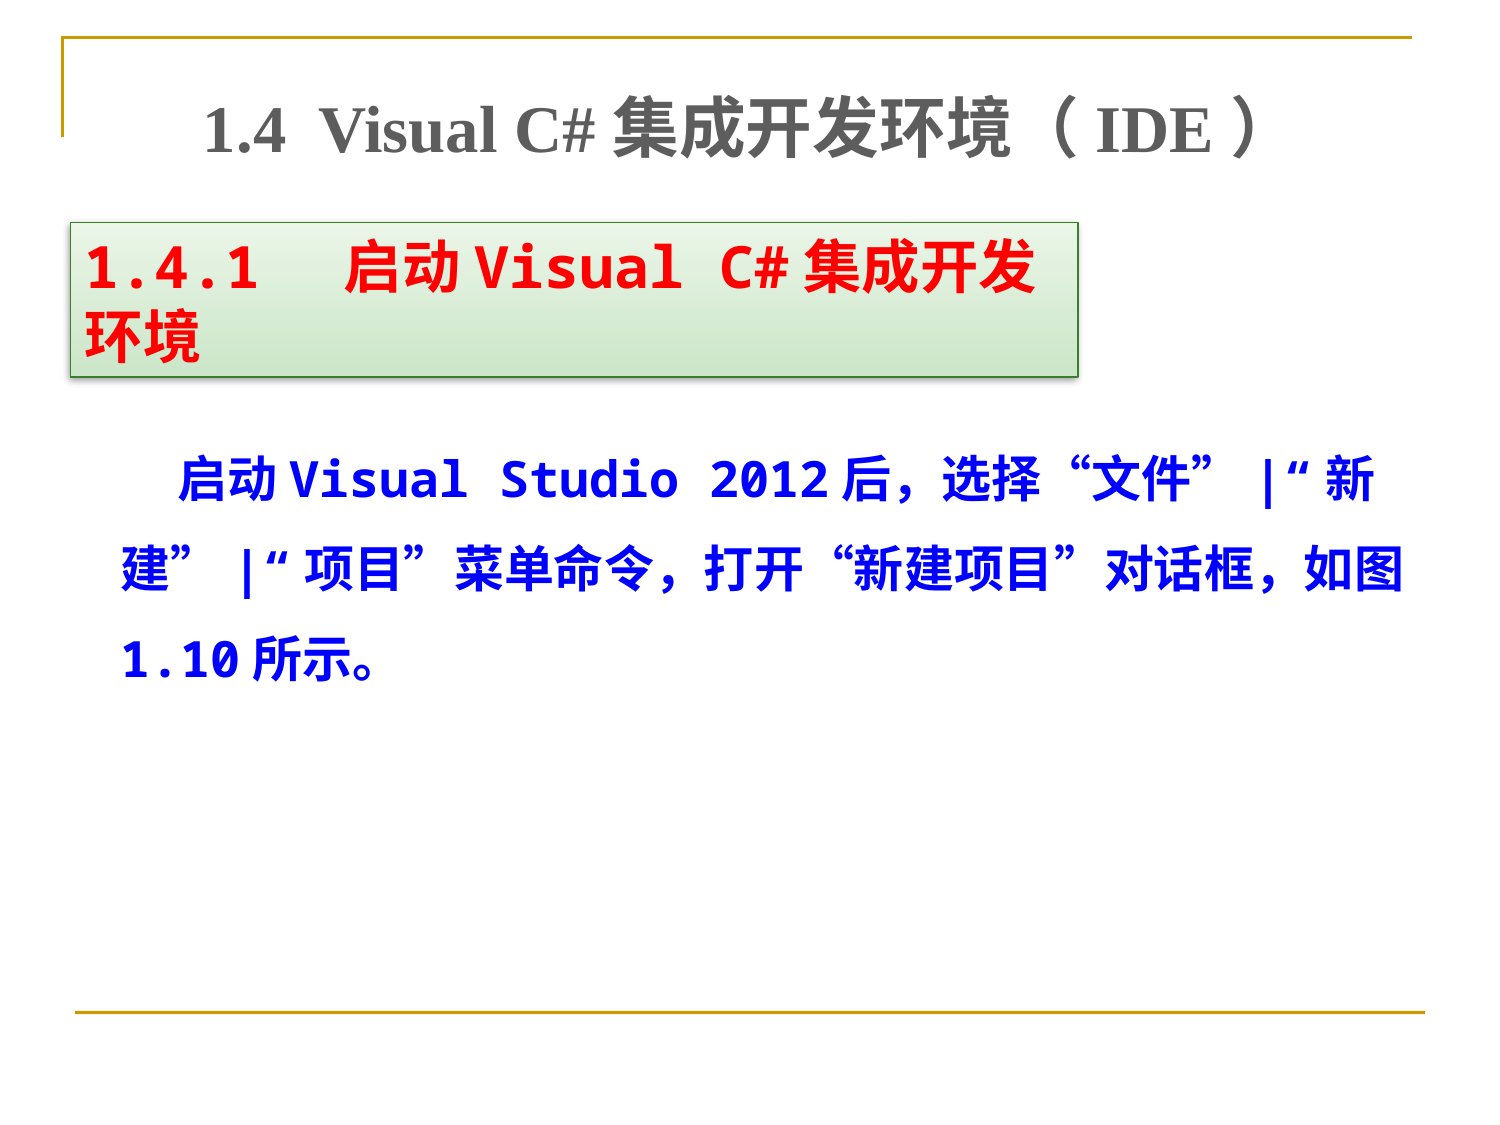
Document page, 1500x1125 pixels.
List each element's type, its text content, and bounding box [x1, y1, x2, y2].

text_box 1.4 Visual C#集成开发环境（IDE） [159, 78, 1341, 173]
text_box 启动Visual Studio 2012后，选择“文件”|“新建”|“项目”菜单命令，打开“新建项目”对话框，如图1.10所示。 [105, 410, 1430, 695]
text_box 1.4.1 启动Visual C#集成开发环境 [70, 222, 1079, 378]
